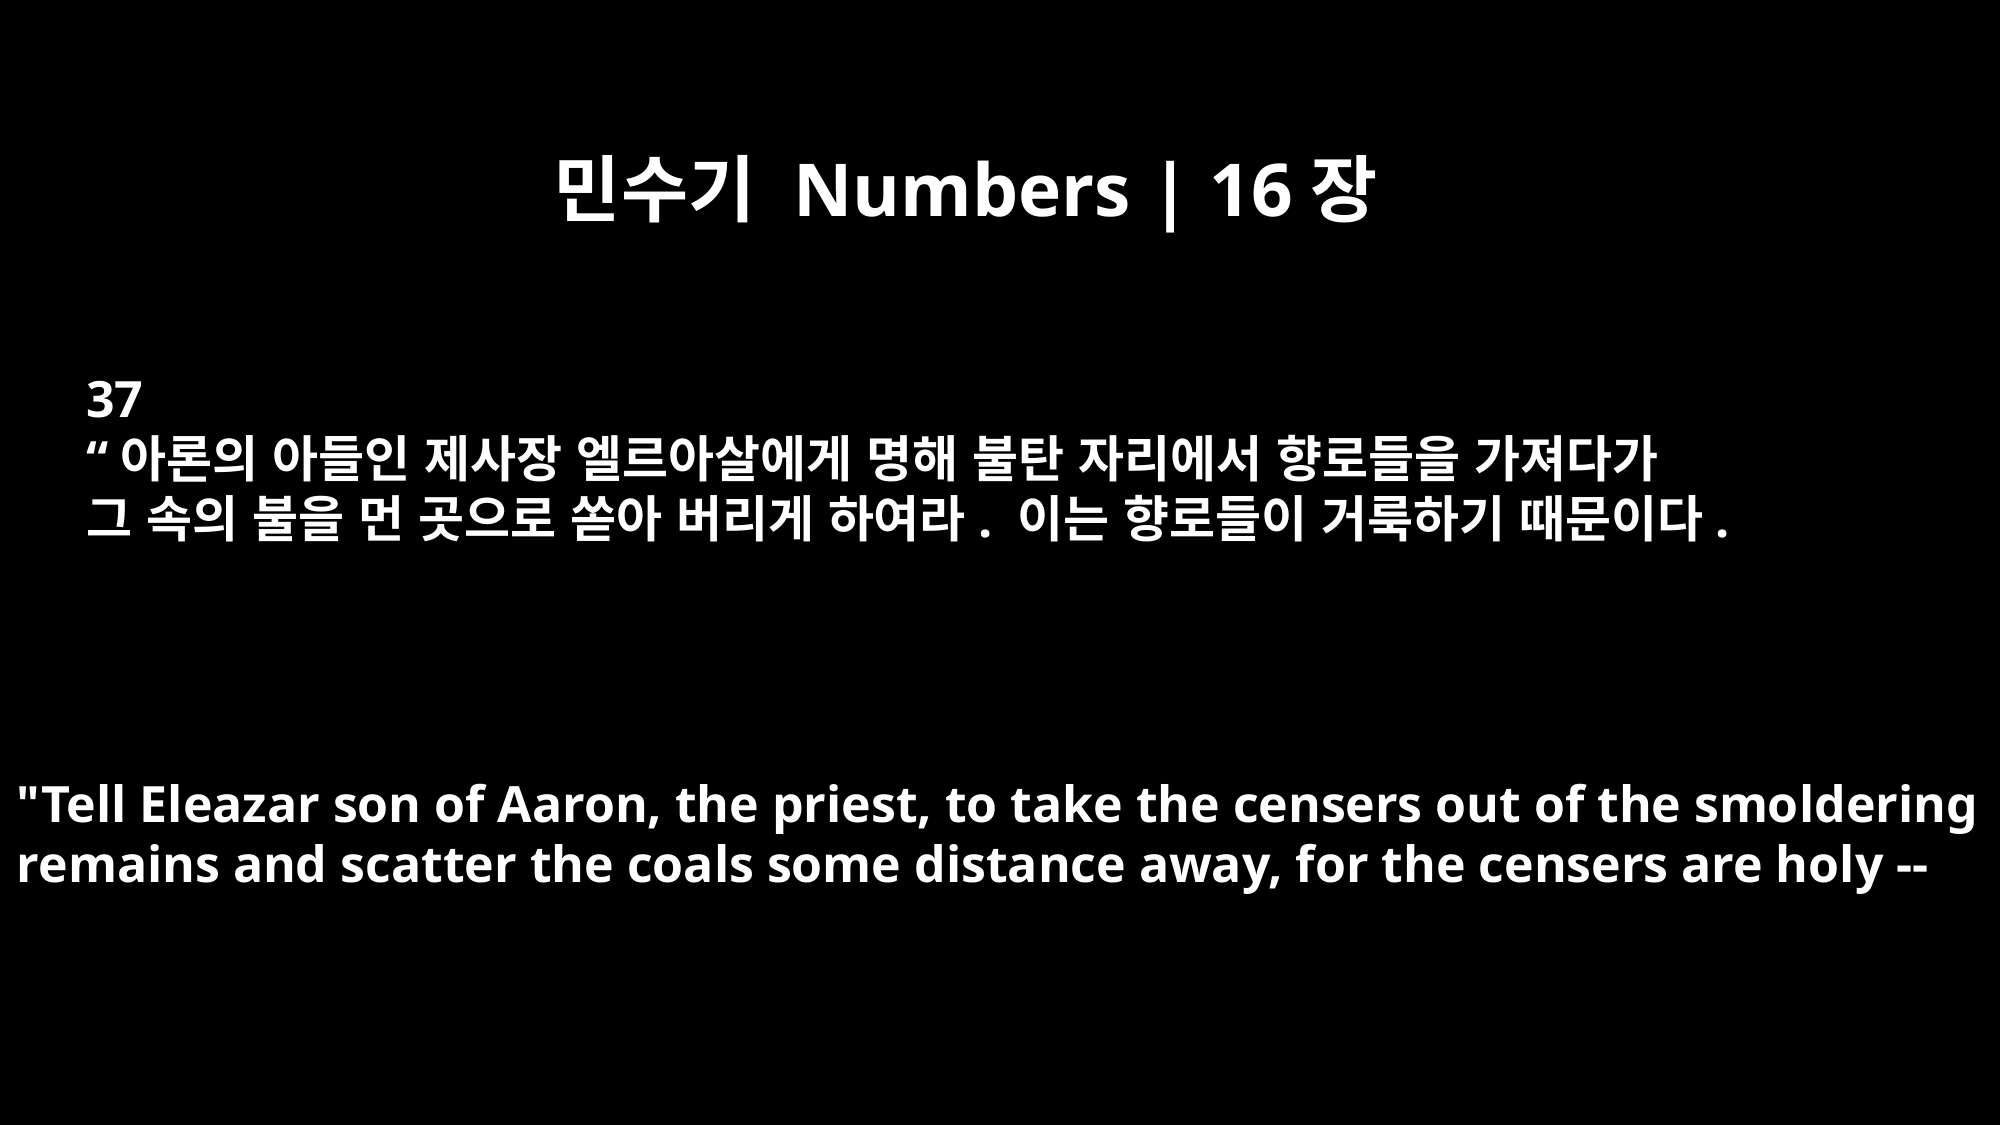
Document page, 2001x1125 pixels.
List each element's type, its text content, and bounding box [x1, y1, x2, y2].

text_box 37 “아론의 아들인 제사장 엘르아살에게 명해 불탄 자리에서 향로들을 가져다가 그 속의 불을 먼 곳으로 쏟아 버리게 하여라. 이는 향로들이 거룩하기 때문이다. [71, 359, 1745, 555]
text_box "Tell Eleazar son of Aaron, the priest, to take the censers out of the smoldering remains and scatter the coals some distance away, for the censers are holy -- [2, 764, 1994, 900]
text_box 민수기 Numbers | 16장 [538, 136, 1393, 239]
